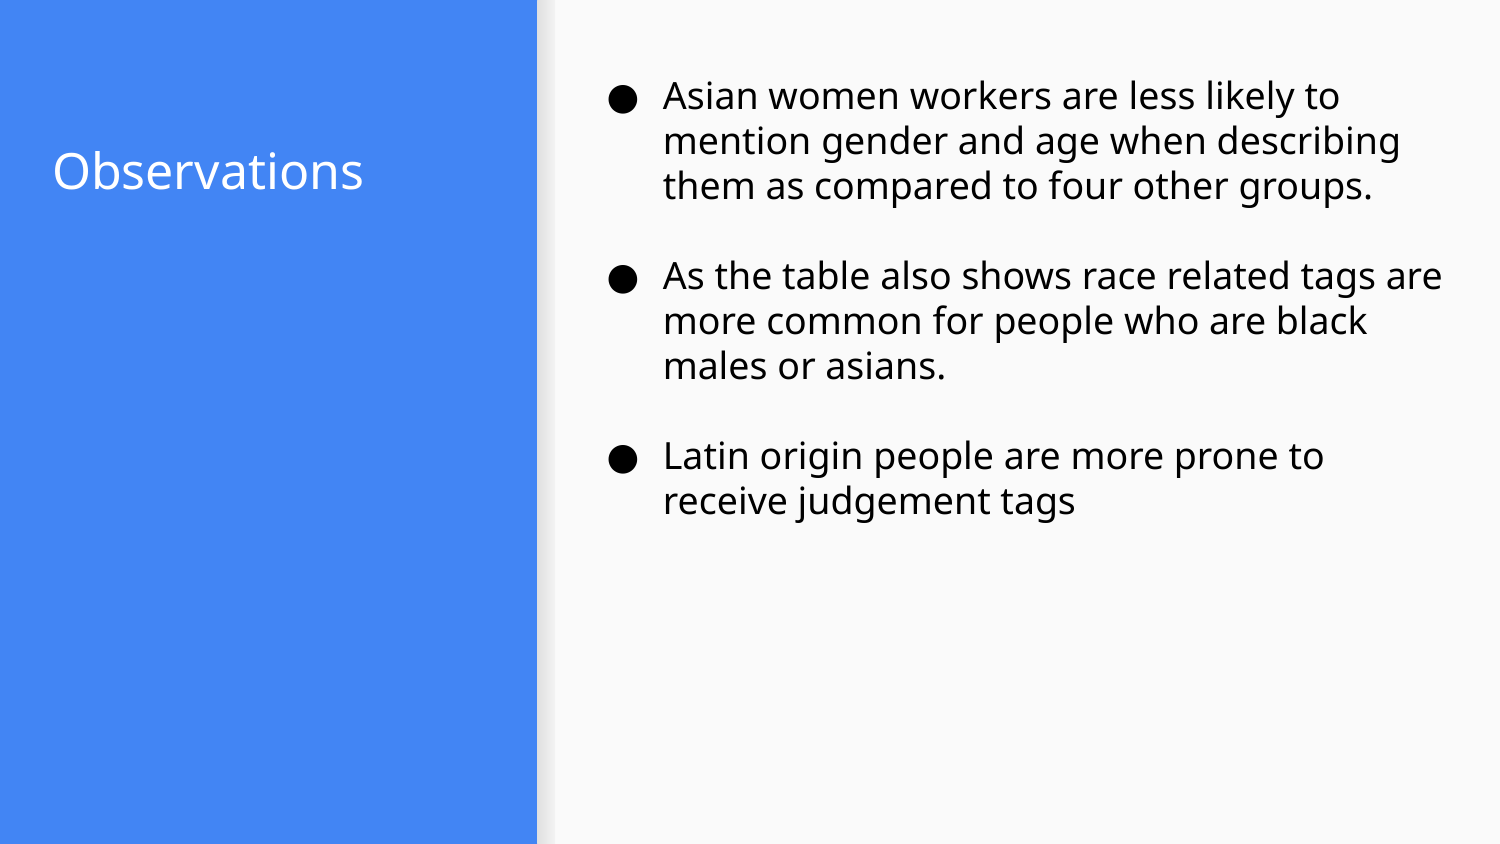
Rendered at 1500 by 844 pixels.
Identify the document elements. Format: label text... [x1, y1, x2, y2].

title Observations [37, 58, 498, 216]
text_box Asian women workers are less likely to mention gender and age when describing them as compared to four other groups. As the table also shows race related tags are more common for people who are black males or asians. Latin origin people are more prone to receive judgement tags [573, 57, 1465, 820]
